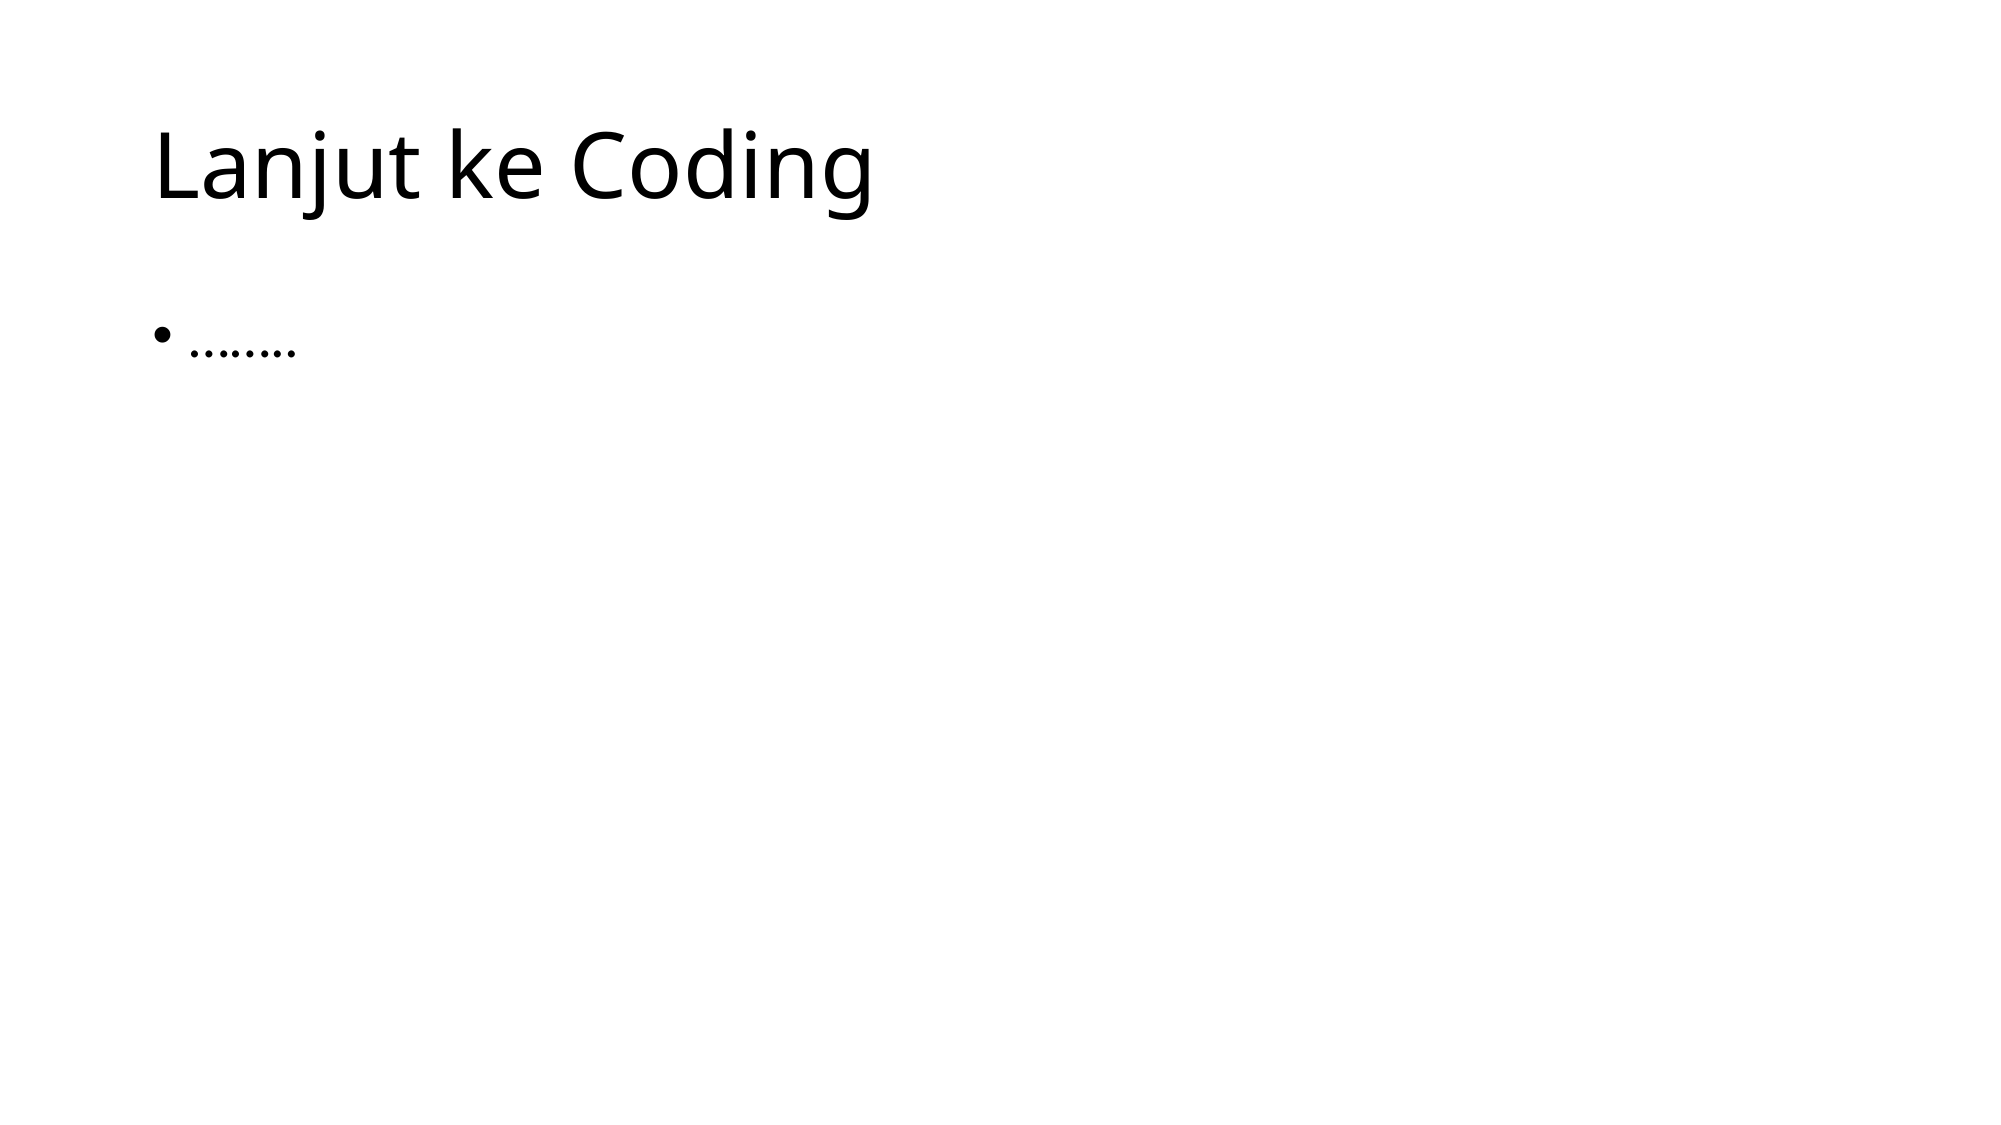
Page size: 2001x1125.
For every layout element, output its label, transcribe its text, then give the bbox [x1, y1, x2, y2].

title Lanjut ke Coding [137, 59, 1863, 278]
list …….. [137, 299, 1863, 1014]
